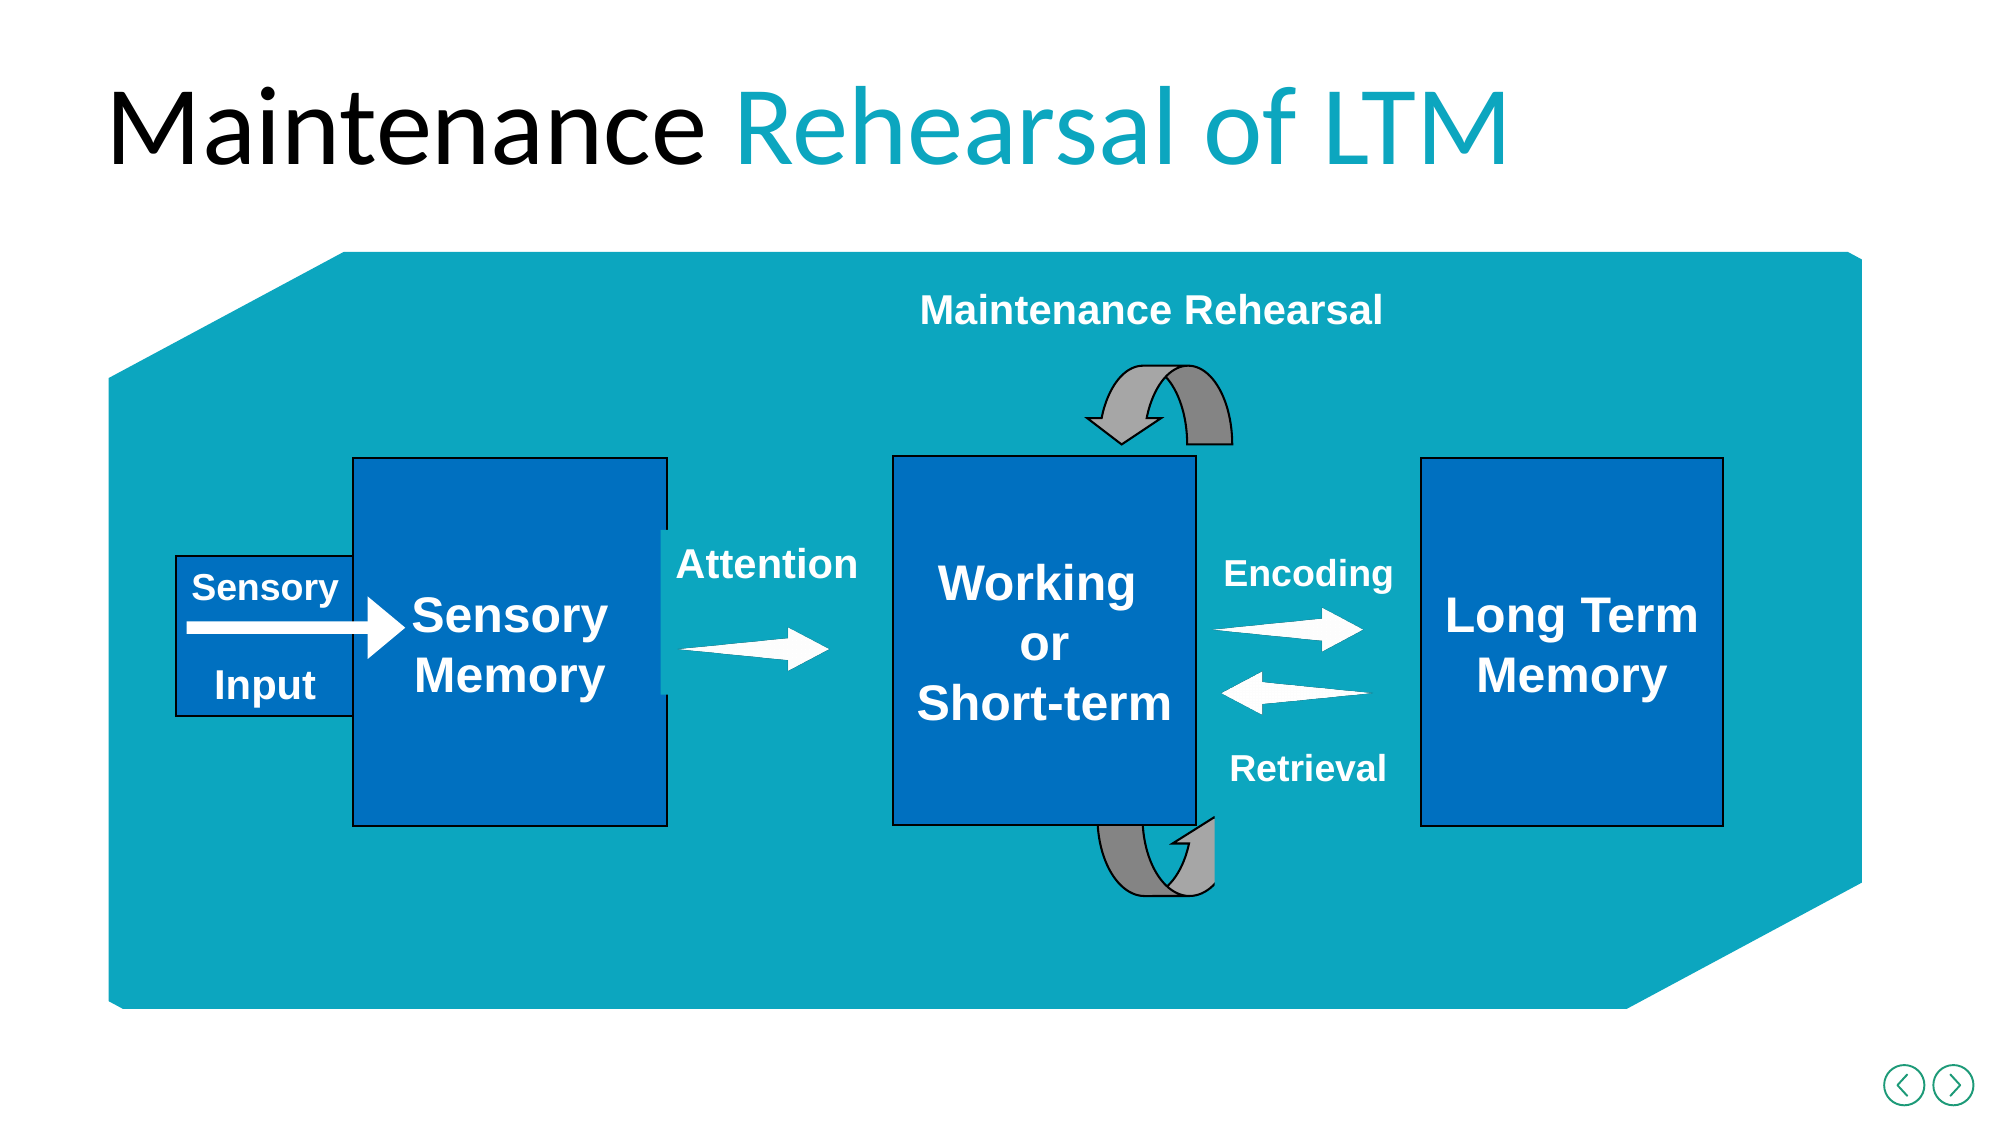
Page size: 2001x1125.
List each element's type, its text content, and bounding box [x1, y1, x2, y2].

text_box [107, 250, 1863, 1010]
picture [1204, 585, 1380, 737]
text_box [179, 457, 667, 827]
text_box [1883, 1064, 1926, 1107]
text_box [904, 275, 1414, 897]
text_box Maintenance Rehearsal of LTM [91, 44, 1662, 195]
text_box Encoding [1414, 541, 1421, 692]
text_box Retrieval [1414, 736, 1418, 887]
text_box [681, 456, 1196, 825]
text_box Long Term Memory [1421, 457, 1723, 827]
picture [670, 605, 836, 693]
text_box [1932, 1064, 1975, 1107]
